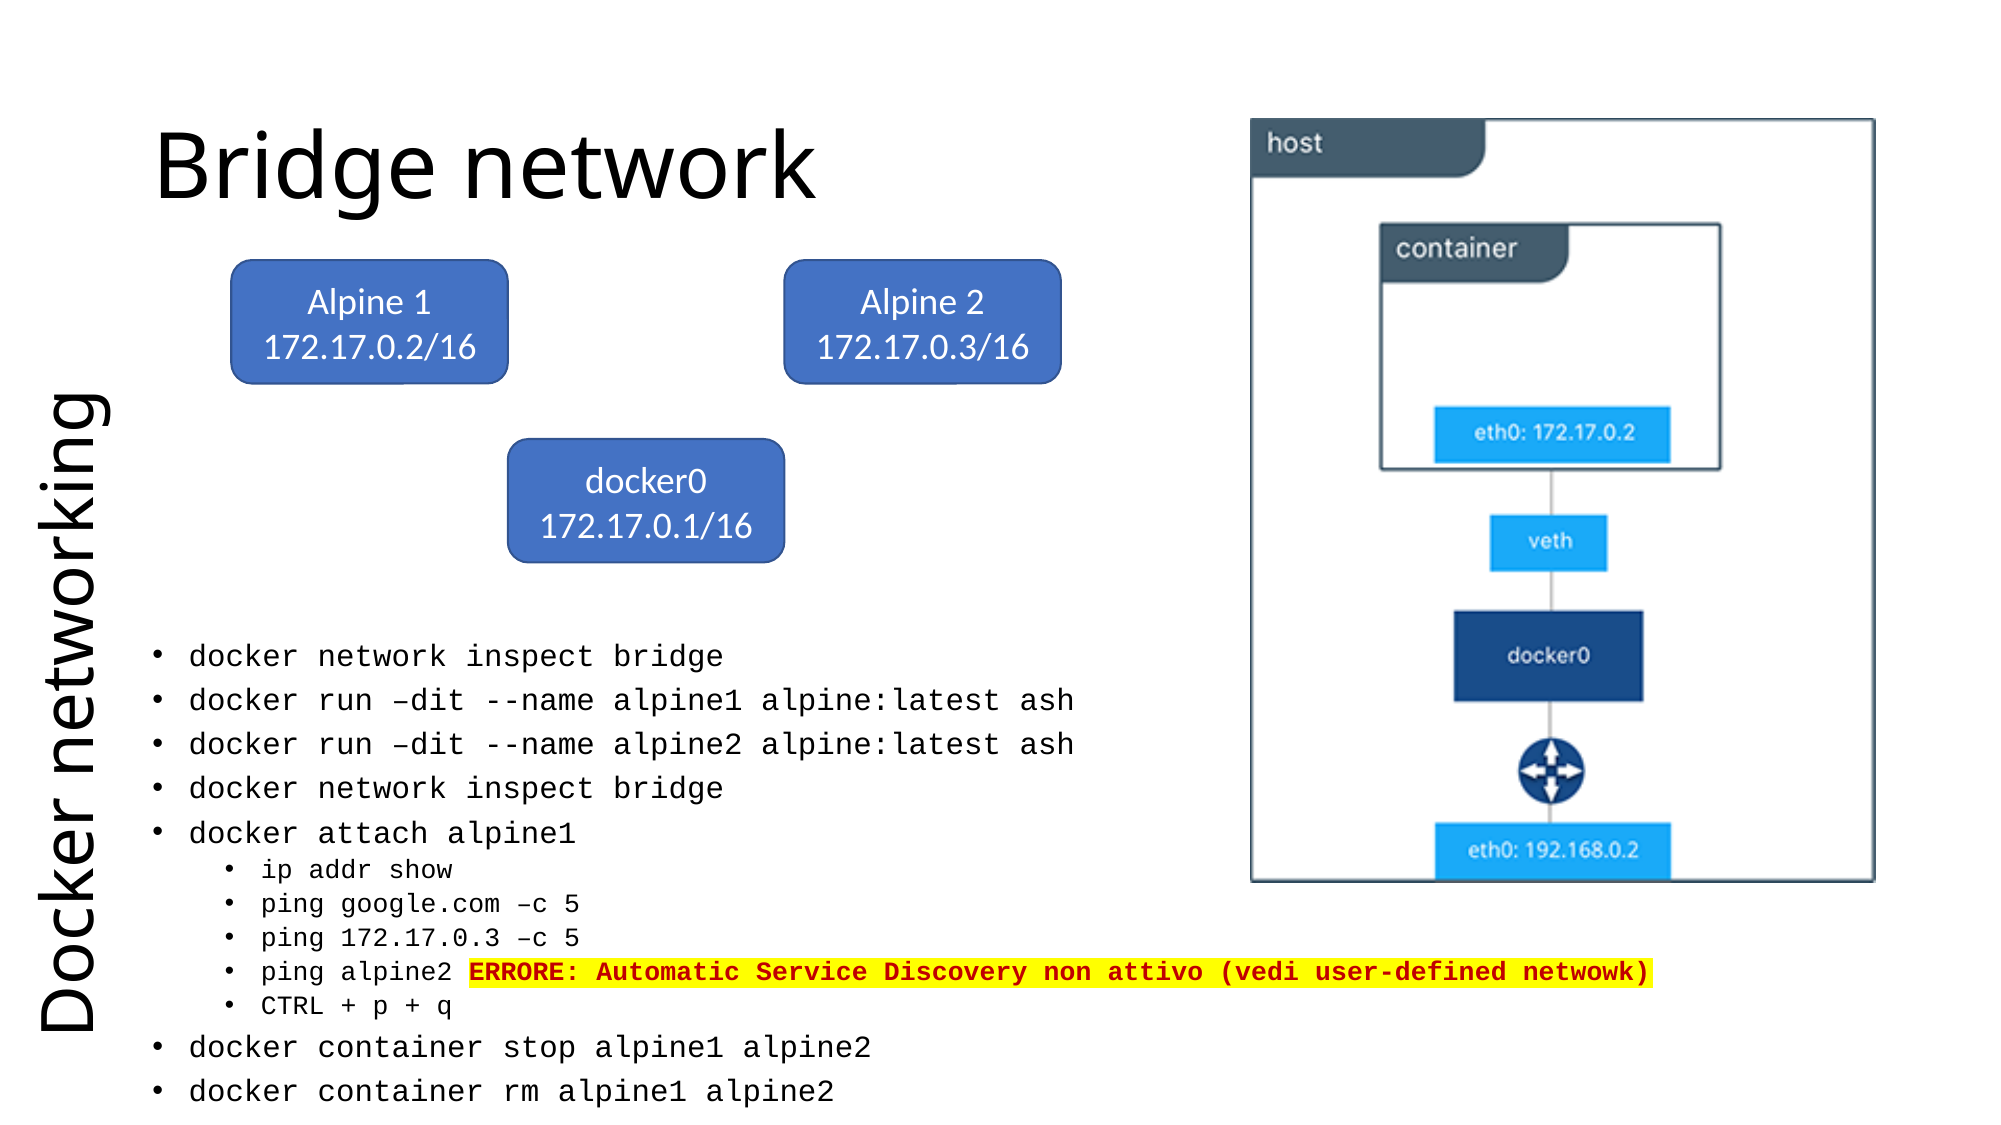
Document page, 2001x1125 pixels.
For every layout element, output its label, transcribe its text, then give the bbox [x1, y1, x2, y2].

list docker network inspect bridge docker run –dit --name alpine1 alpine:latest ash docker run –dit --name alpine2 alpine:latest ash docker network inspect bridge docker attach alpine1 ip addr show ping google.com –c 5 ping 172.17.0.3 –c 5 ping alpine2 ERRORE: Automatic Service Discovery non attivo (vedi user-defined netwowk) CTRL + p + q docker container stop alpine1 alpine2 docker container rm alpine1 alpine2 [137, 583, 1863, 1125]
text_box Docker networking [15, 79, 125, 1046]
title Bridge network [137, 59, 1863, 278]
text_box Alpine 2 172.17.0.3/16 [783, 259, 1062, 385]
text_box Alpine 1 172.17.0.2/16 [230, 259, 509, 385]
picture [1250, 118, 1876, 883]
text_box docker0 172.17.0.1/16 [506, 437, 786, 564]
